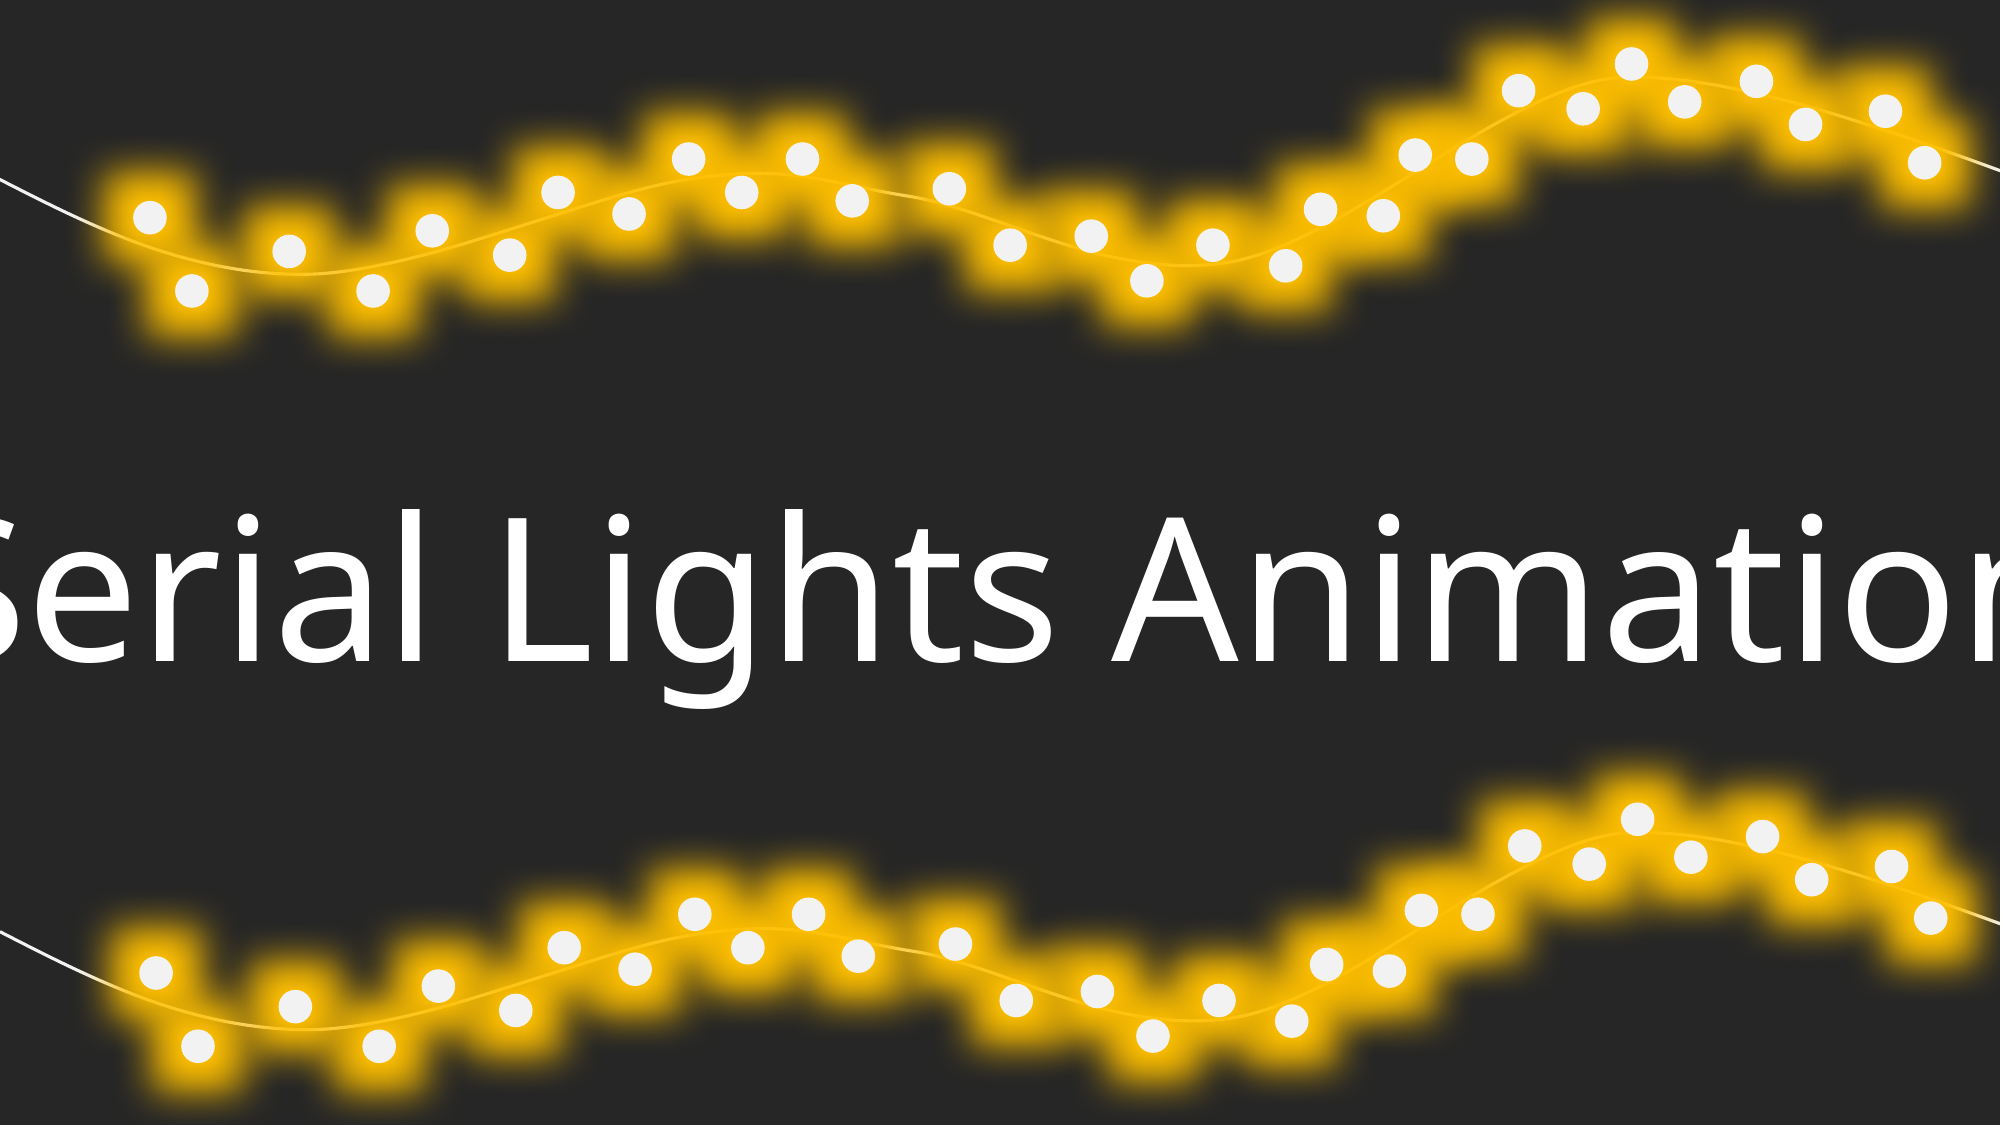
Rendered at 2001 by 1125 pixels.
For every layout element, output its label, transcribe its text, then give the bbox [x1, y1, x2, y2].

text_box [0, 930, 93, 977]
text_box [0, 176, 91, 223]
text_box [133, 47, 1942, 308]
text_box [1988, 165, 2000, 187]
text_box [139, 802, 1948, 1064]
text_box Serial Lights Animation [0, 454, 2000, 709]
